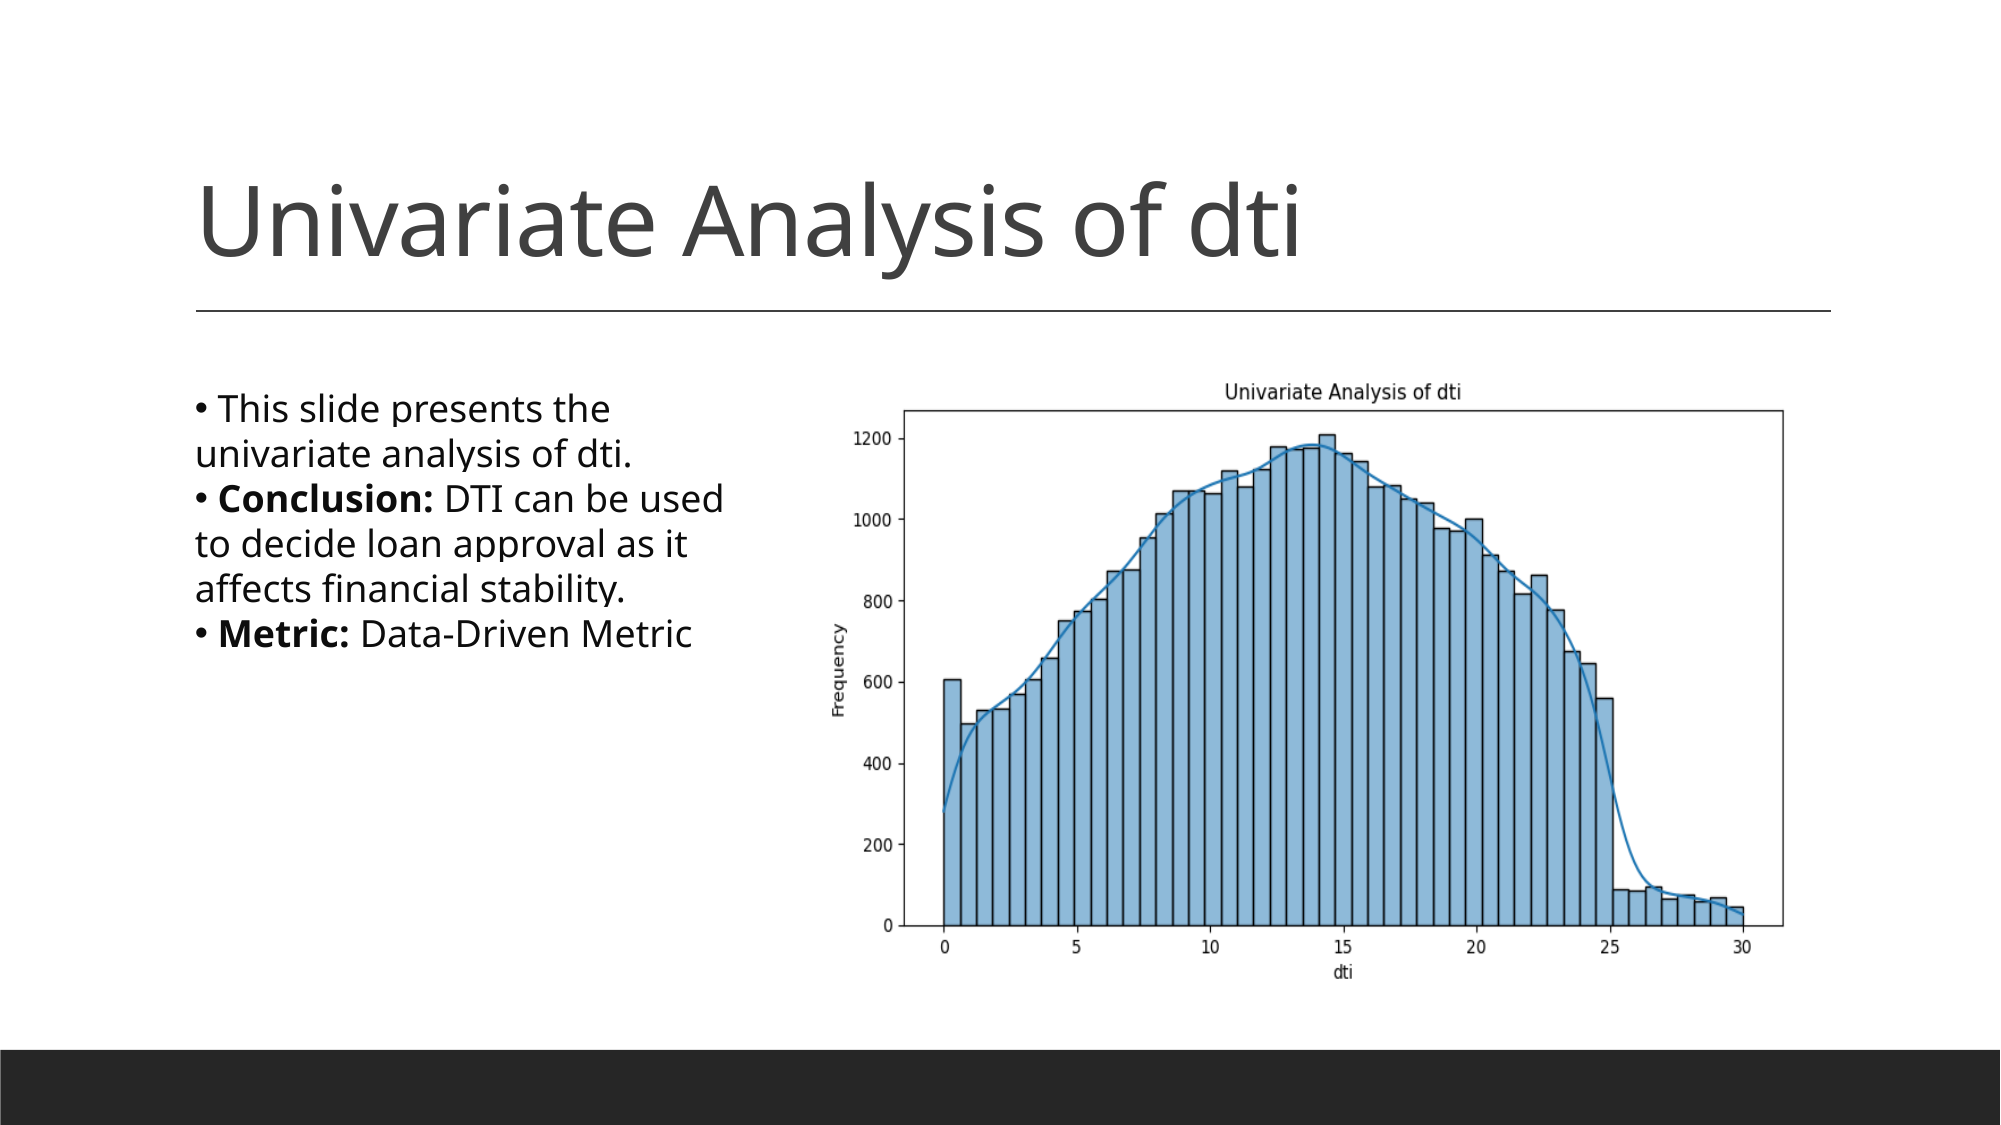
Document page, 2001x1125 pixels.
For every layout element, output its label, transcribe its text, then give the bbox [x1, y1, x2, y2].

text_box This slide presents the univariate analysis of dti. Conclusion: DTI can be used to decide loan approval as it affects financial stability. Metric: Data-Driven Metric [180, 377, 747, 708]
title Univariate Analysis of dti [180, 47, 1830, 285]
picture [762, 330, 1896, 999]
